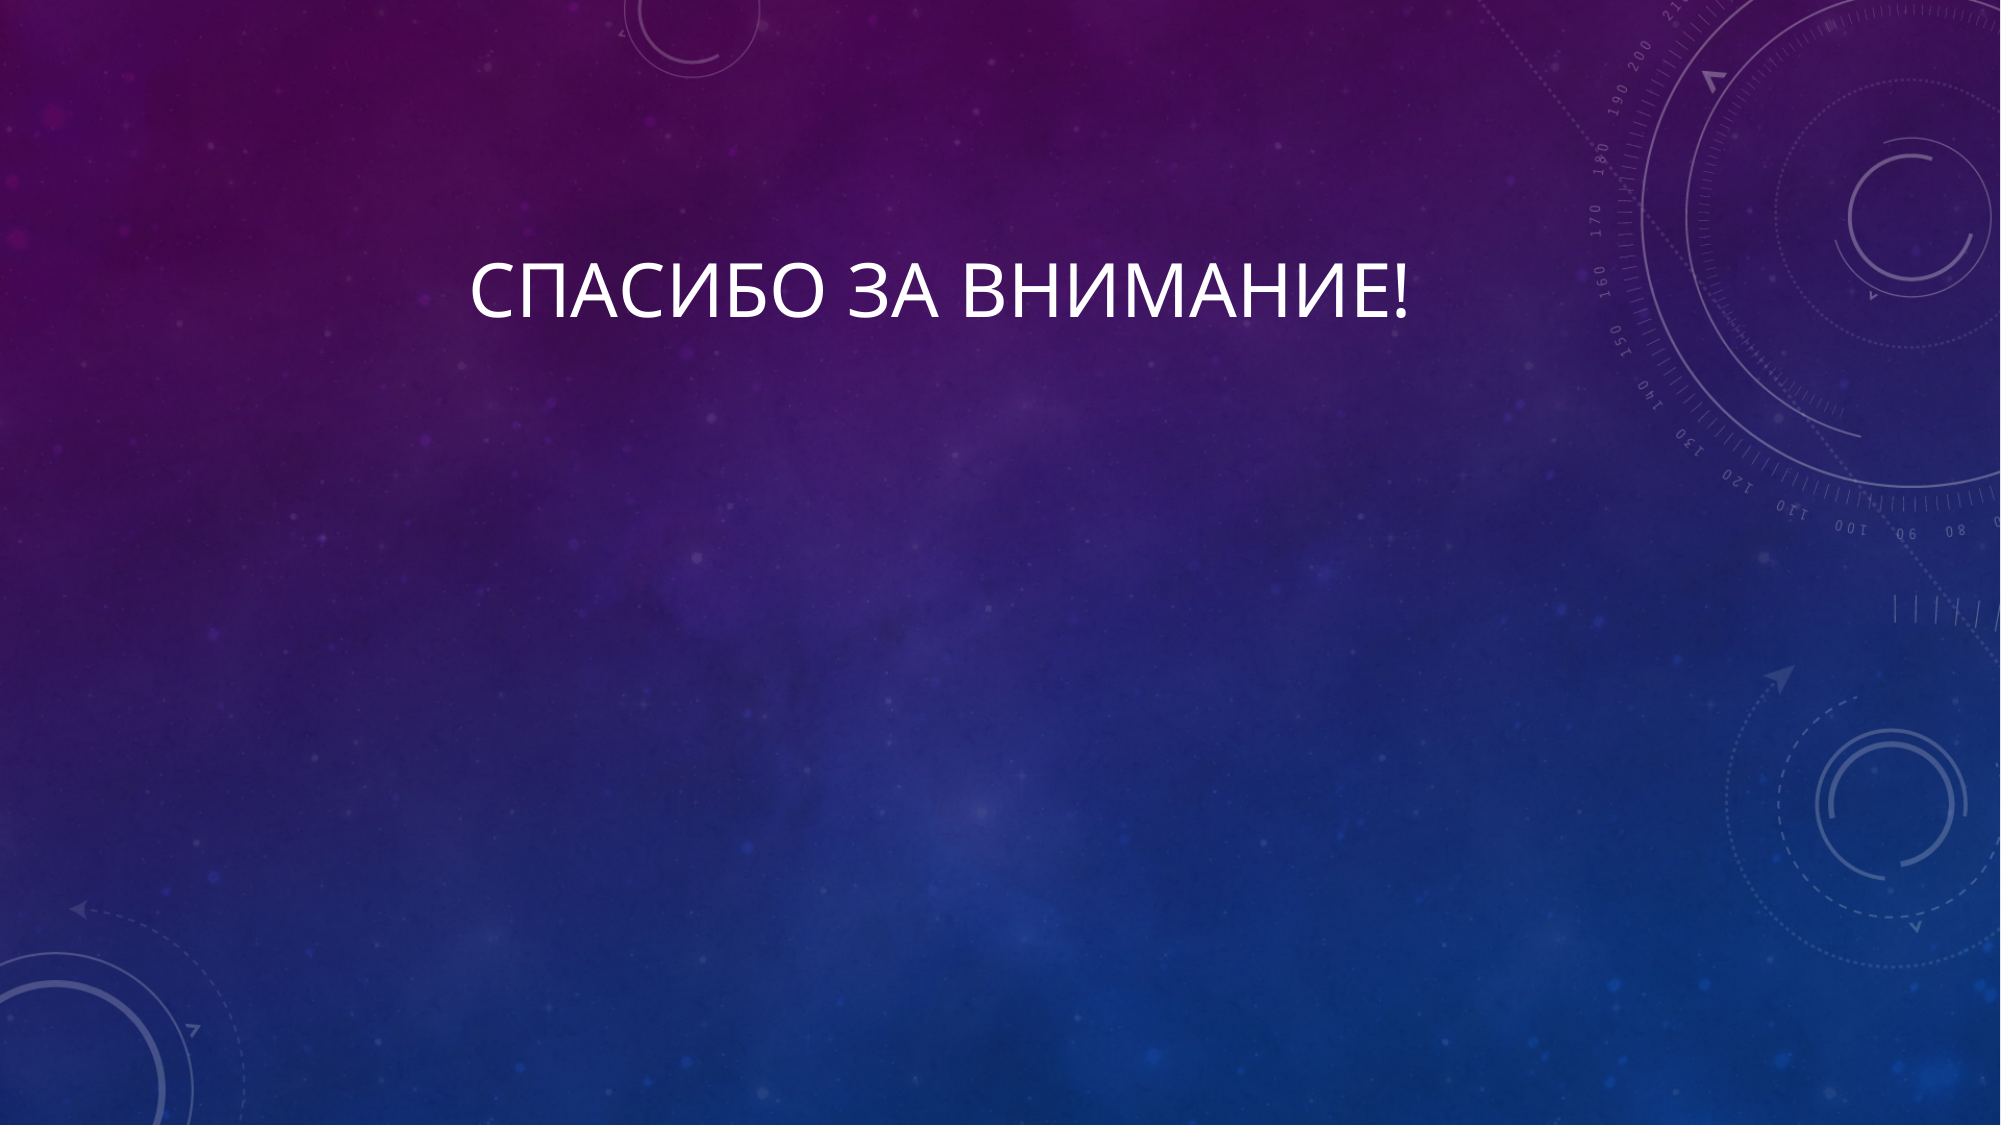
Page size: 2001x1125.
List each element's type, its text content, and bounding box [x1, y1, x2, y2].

title Спасибо за внимание! [109, 168, 1772, 408]
picture [0, 0, 2001, 1125]
